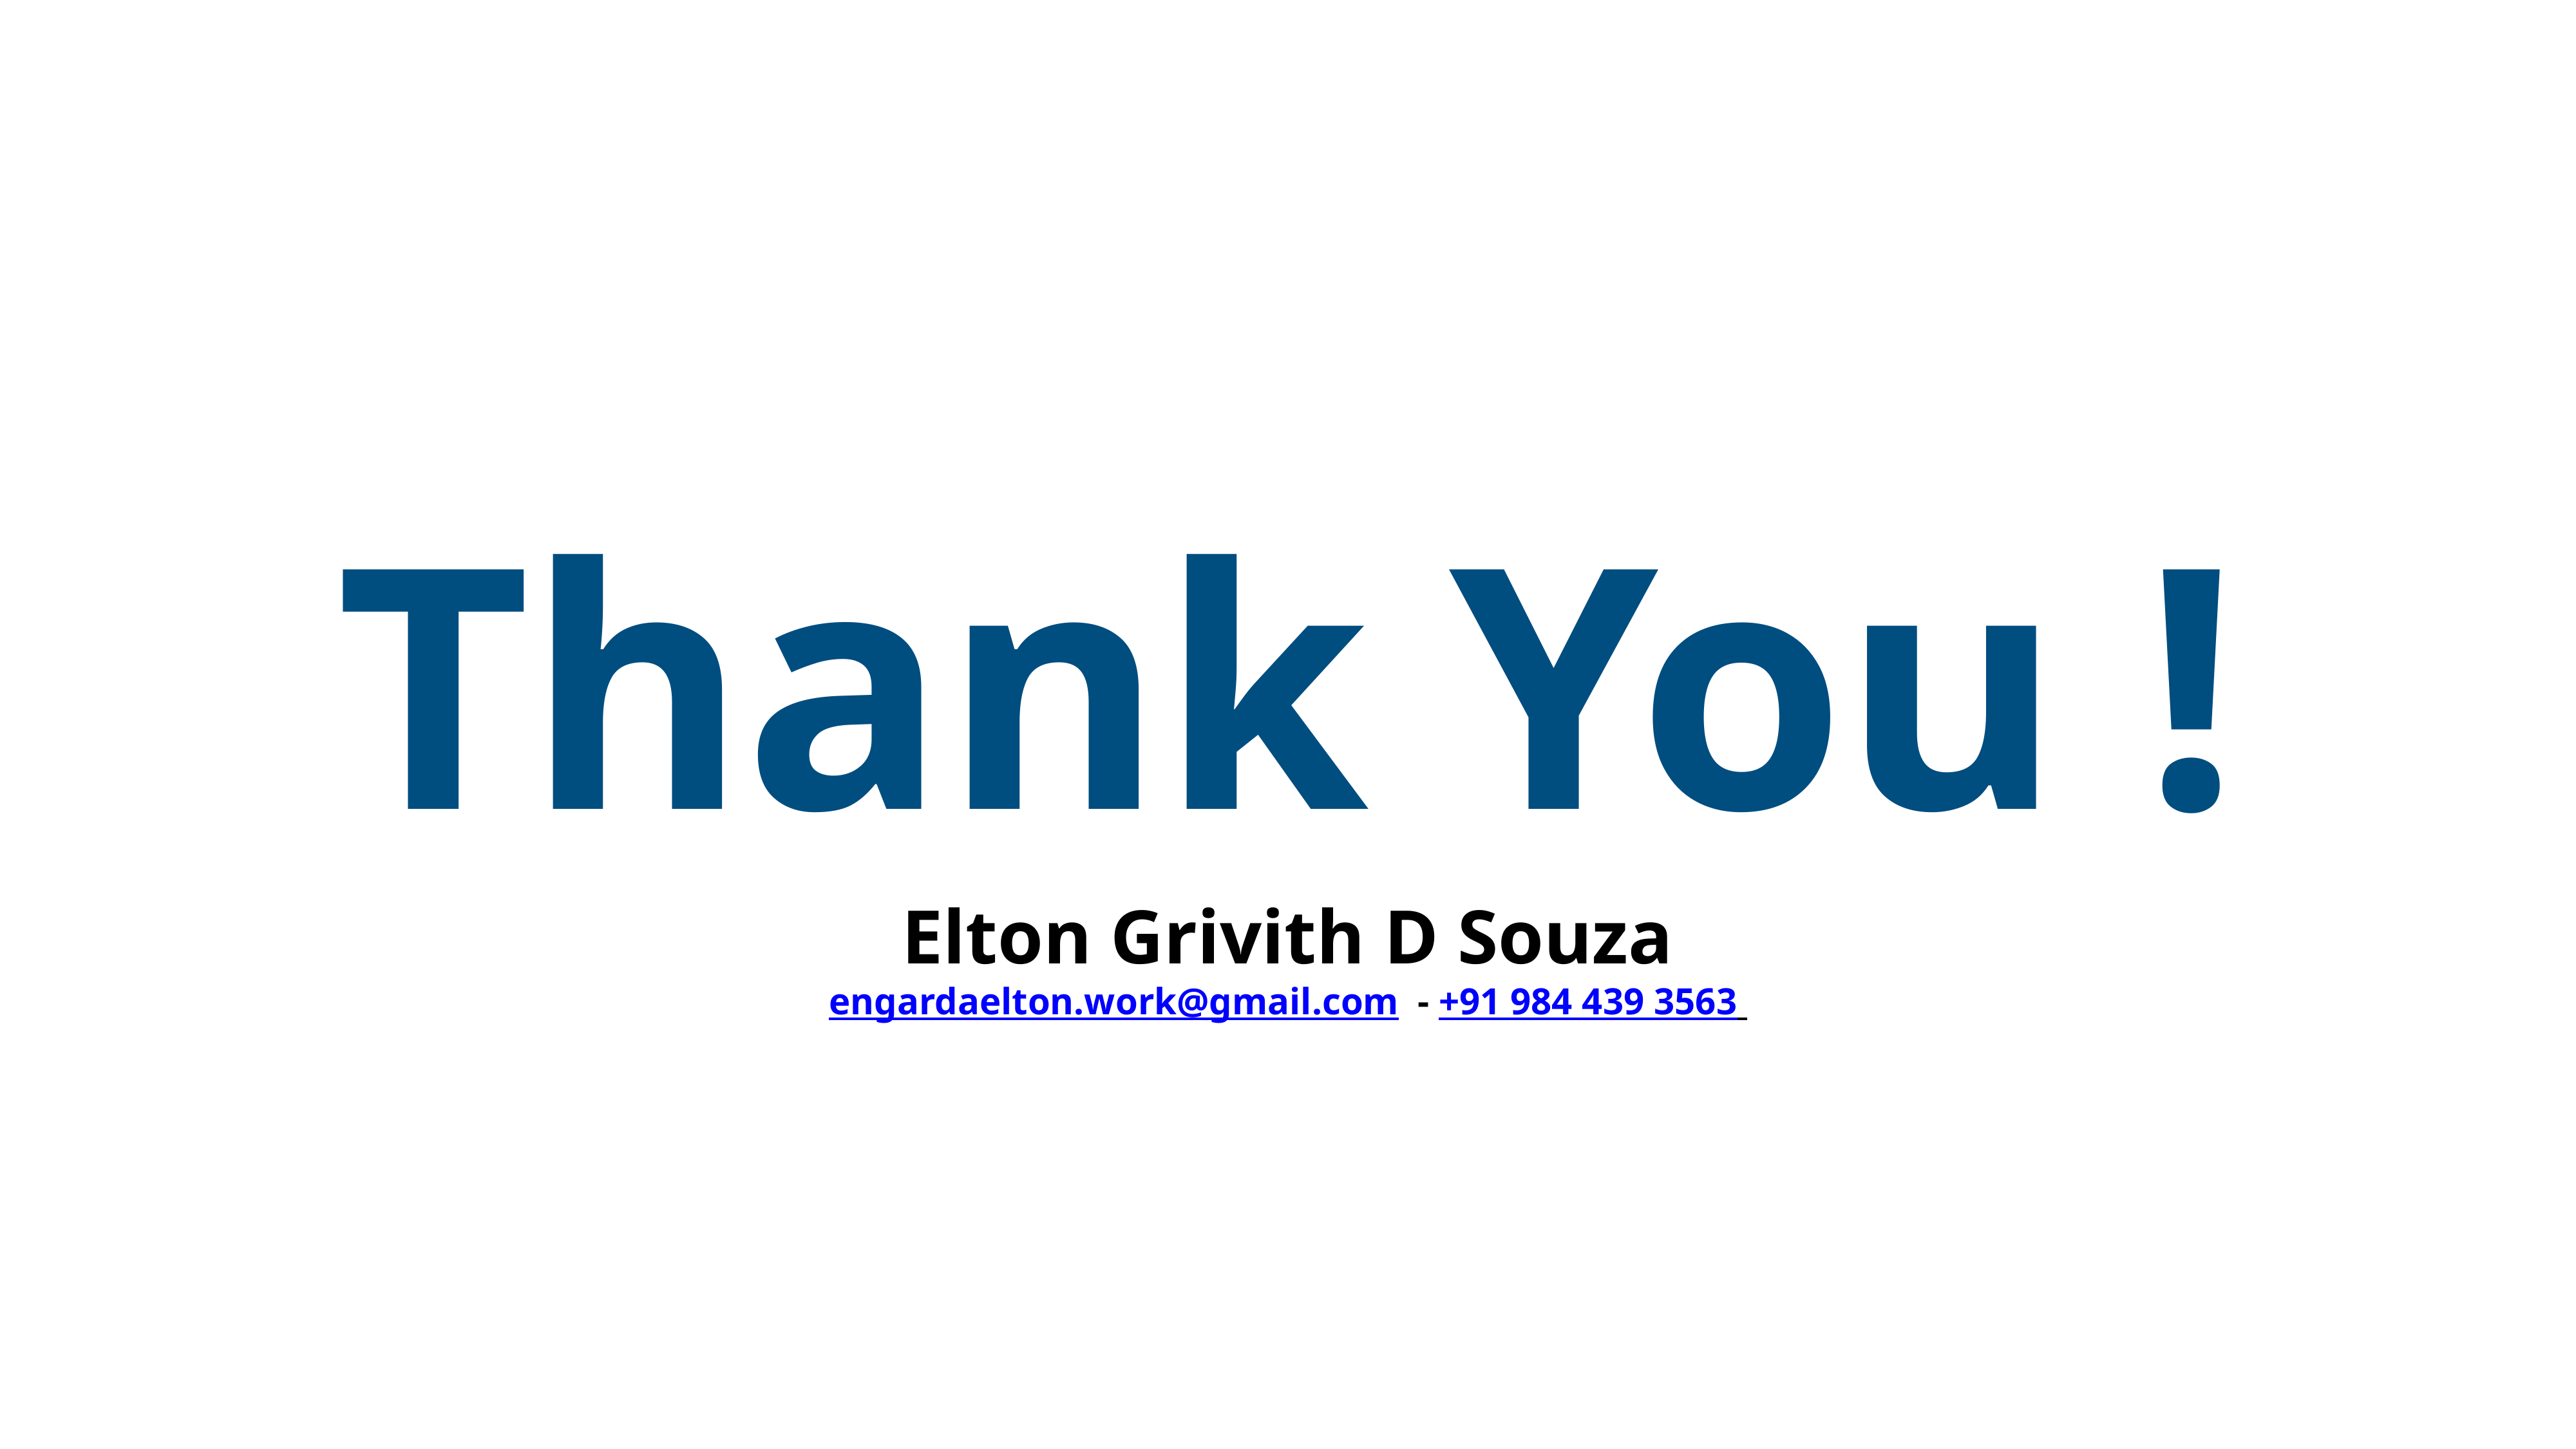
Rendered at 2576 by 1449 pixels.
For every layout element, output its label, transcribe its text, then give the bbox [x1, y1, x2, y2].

list Thank You ! [127, 113, 2449, 879]
list Elton Grivith D Souza engardaelton.work@gmail.com - +91 984 439 3563 [127, 885, 2449, 1038]
